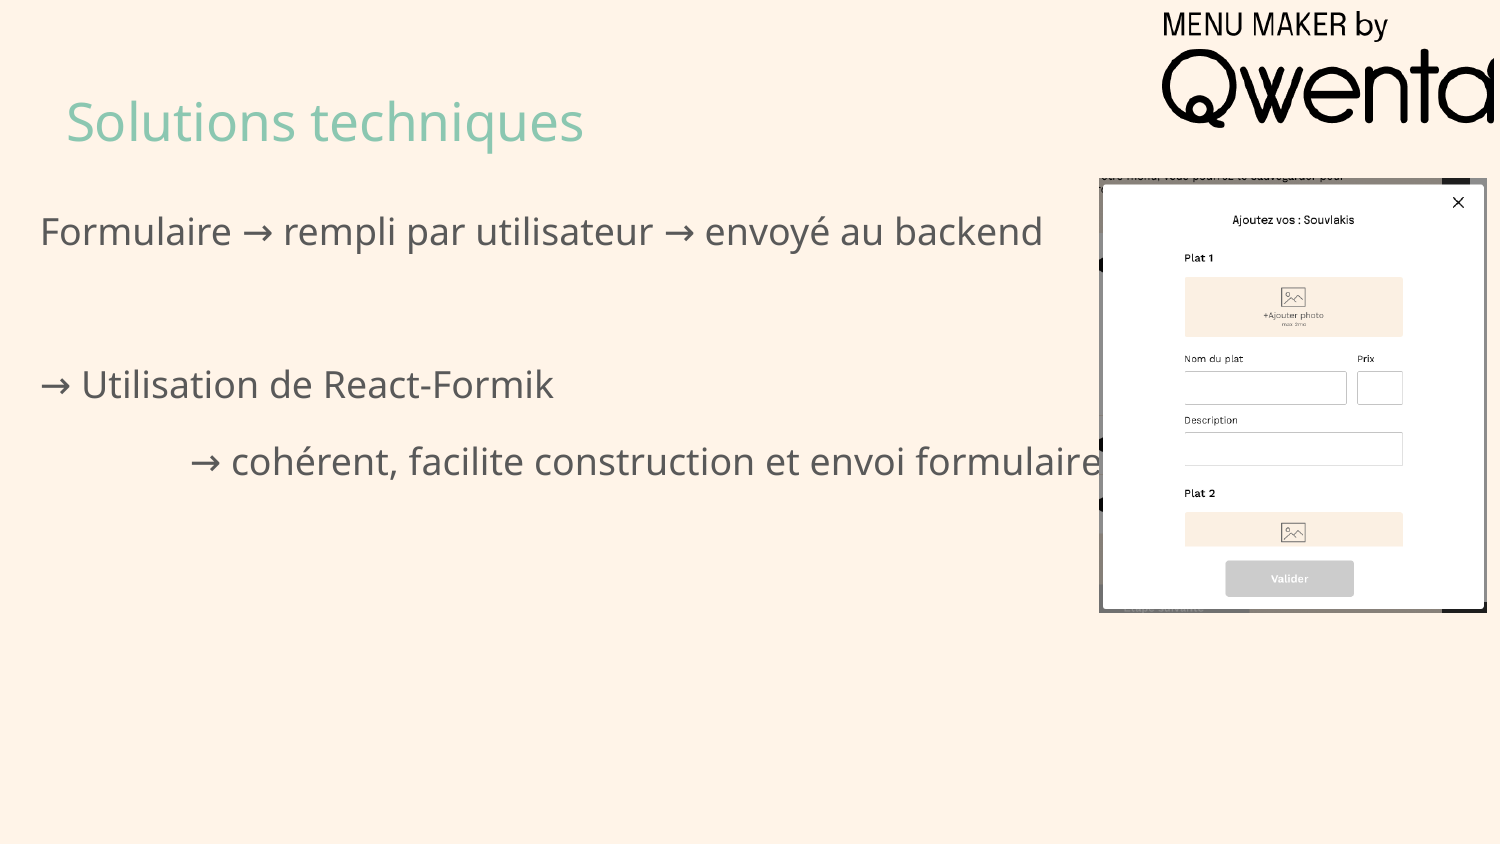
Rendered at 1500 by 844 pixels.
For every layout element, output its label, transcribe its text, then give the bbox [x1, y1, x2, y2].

list Formulaire → rempli par utilisateur → envoyé au backend → Utilisation de React-Formik → cohérent, facilite construction et envoi formulaire [24, 186, 1423, 747]
title Solutions techniques [51, 72, 1449, 167]
picture [1162, 10, 1494, 128]
picture [1099, 177, 1487, 613]
